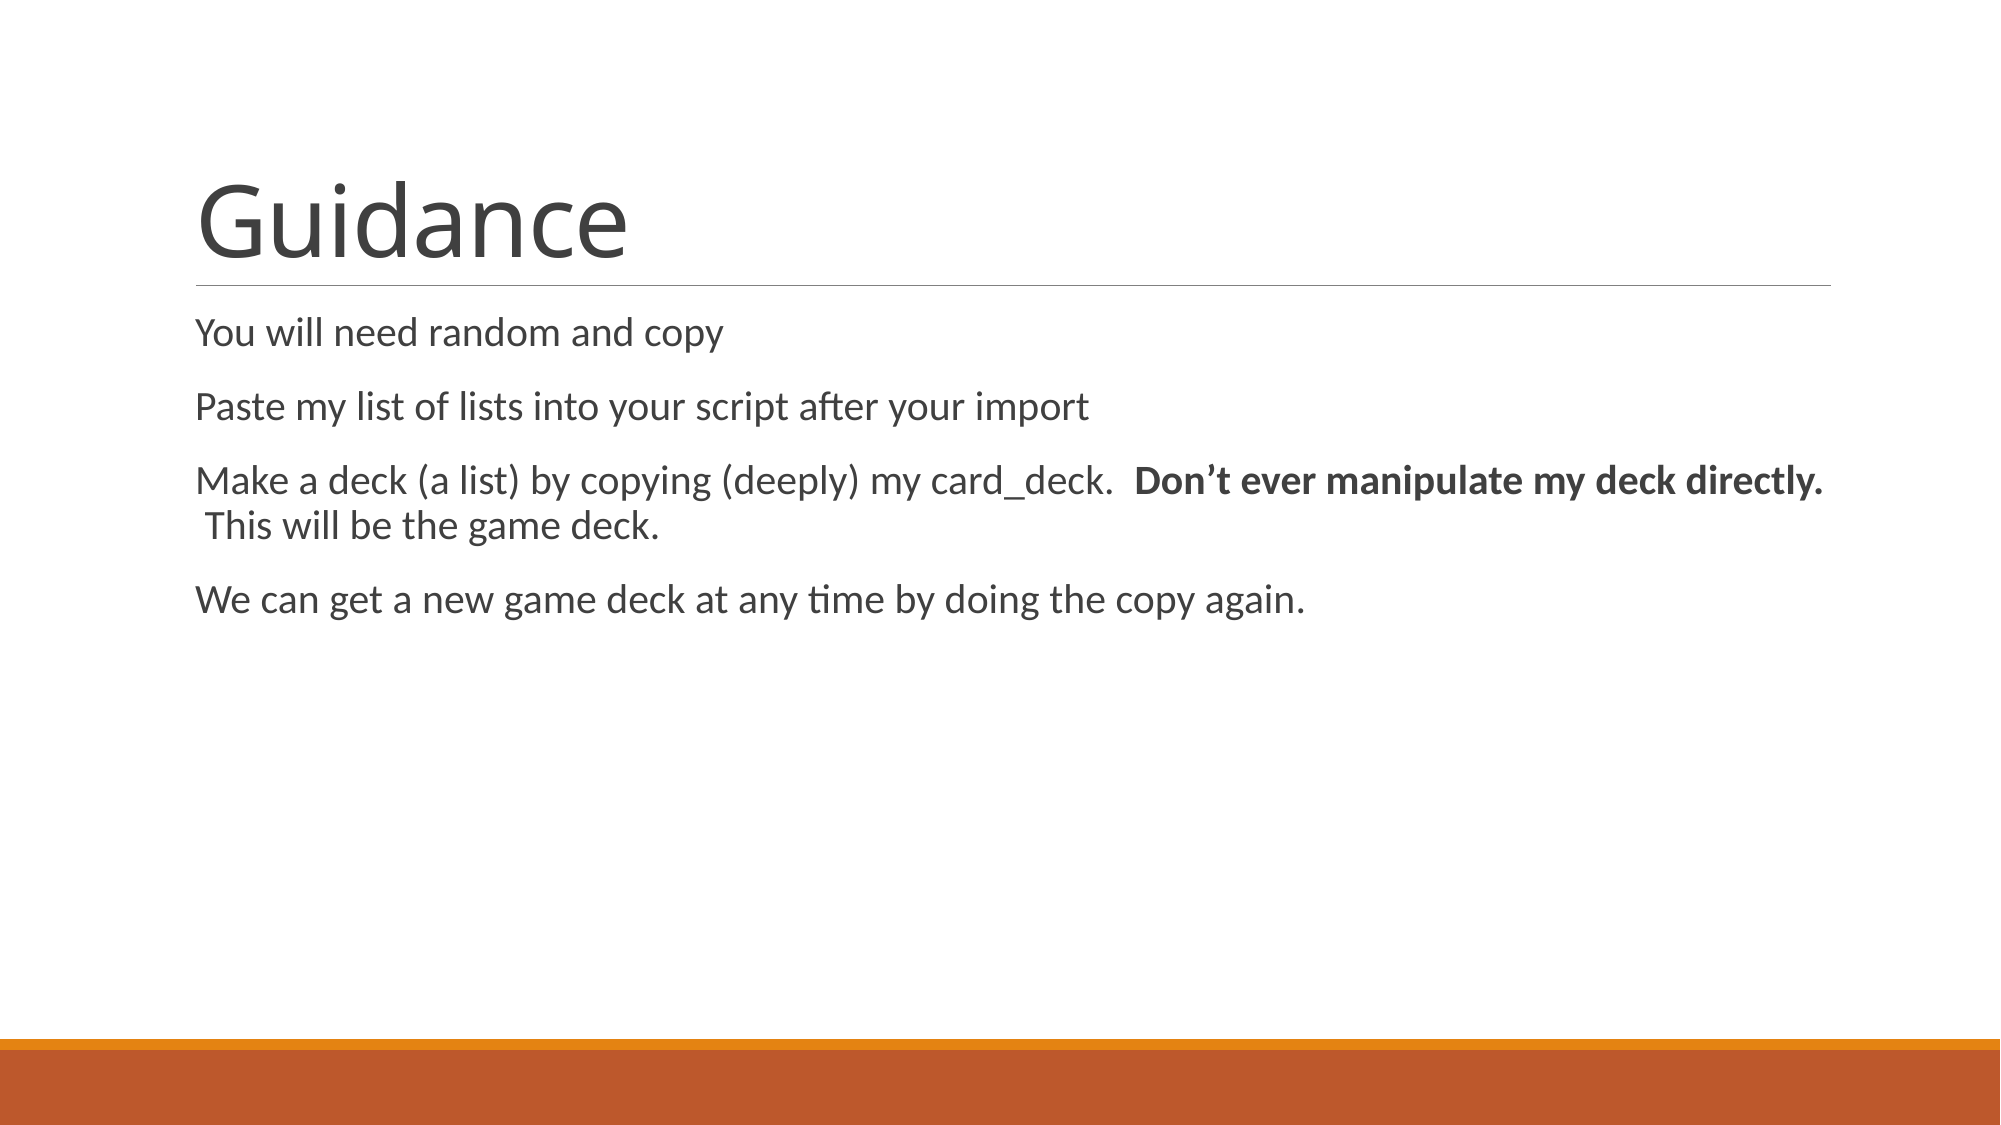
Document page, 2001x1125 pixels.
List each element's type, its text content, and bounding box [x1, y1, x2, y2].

list You will need random and copy Paste my list of lists into your script after your import Make a deck (a list) by copying (deeply) my card_deck. Don’t ever manipulate my deck directly. This will be the game deck. We can get a new game deck at any time by doing the copy again. [180, 302, 1830, 963]
title Guidance [180, 47, 1830, 285]
